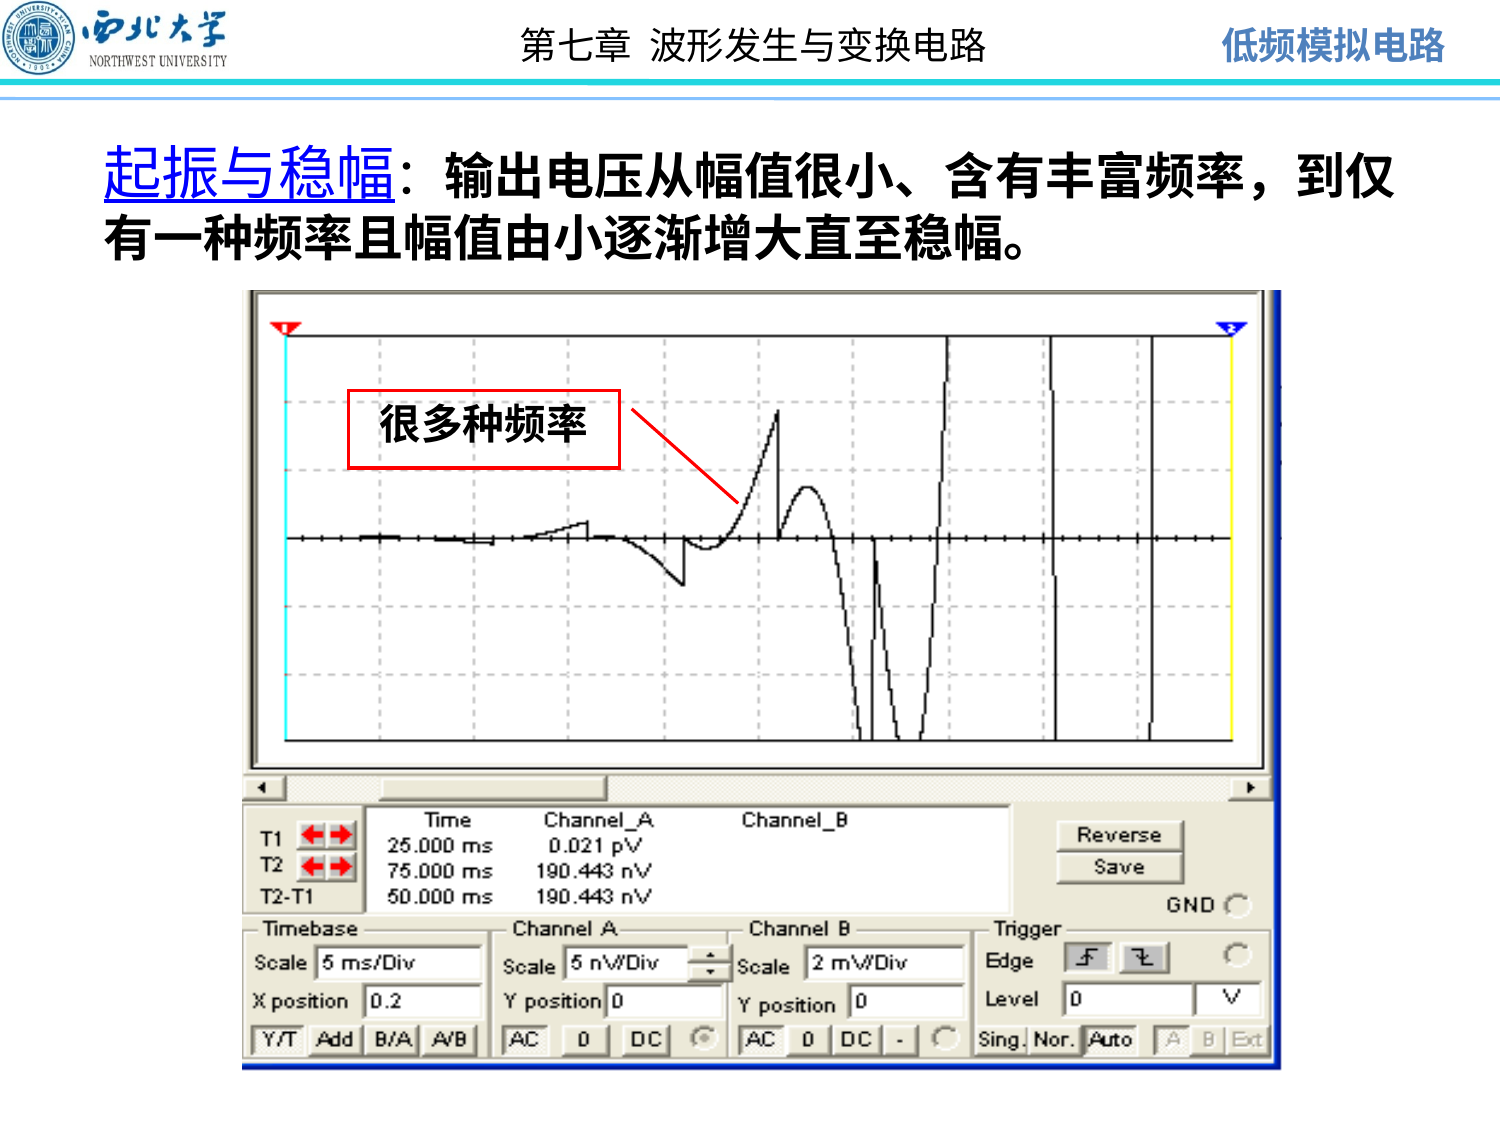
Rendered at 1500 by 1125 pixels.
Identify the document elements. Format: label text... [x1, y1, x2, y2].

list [242, 290, 1282, 1071]
title 起振与稳幅：输出电压从幅值很小、含有丰富频率，到仅有一种频率且幅值由小逐渐增大直至稳幅。 [88, 148, 1414, 254]
slide_number [1074, 1024, 1425, 1103]
picture [0, 0, 229, 76]
